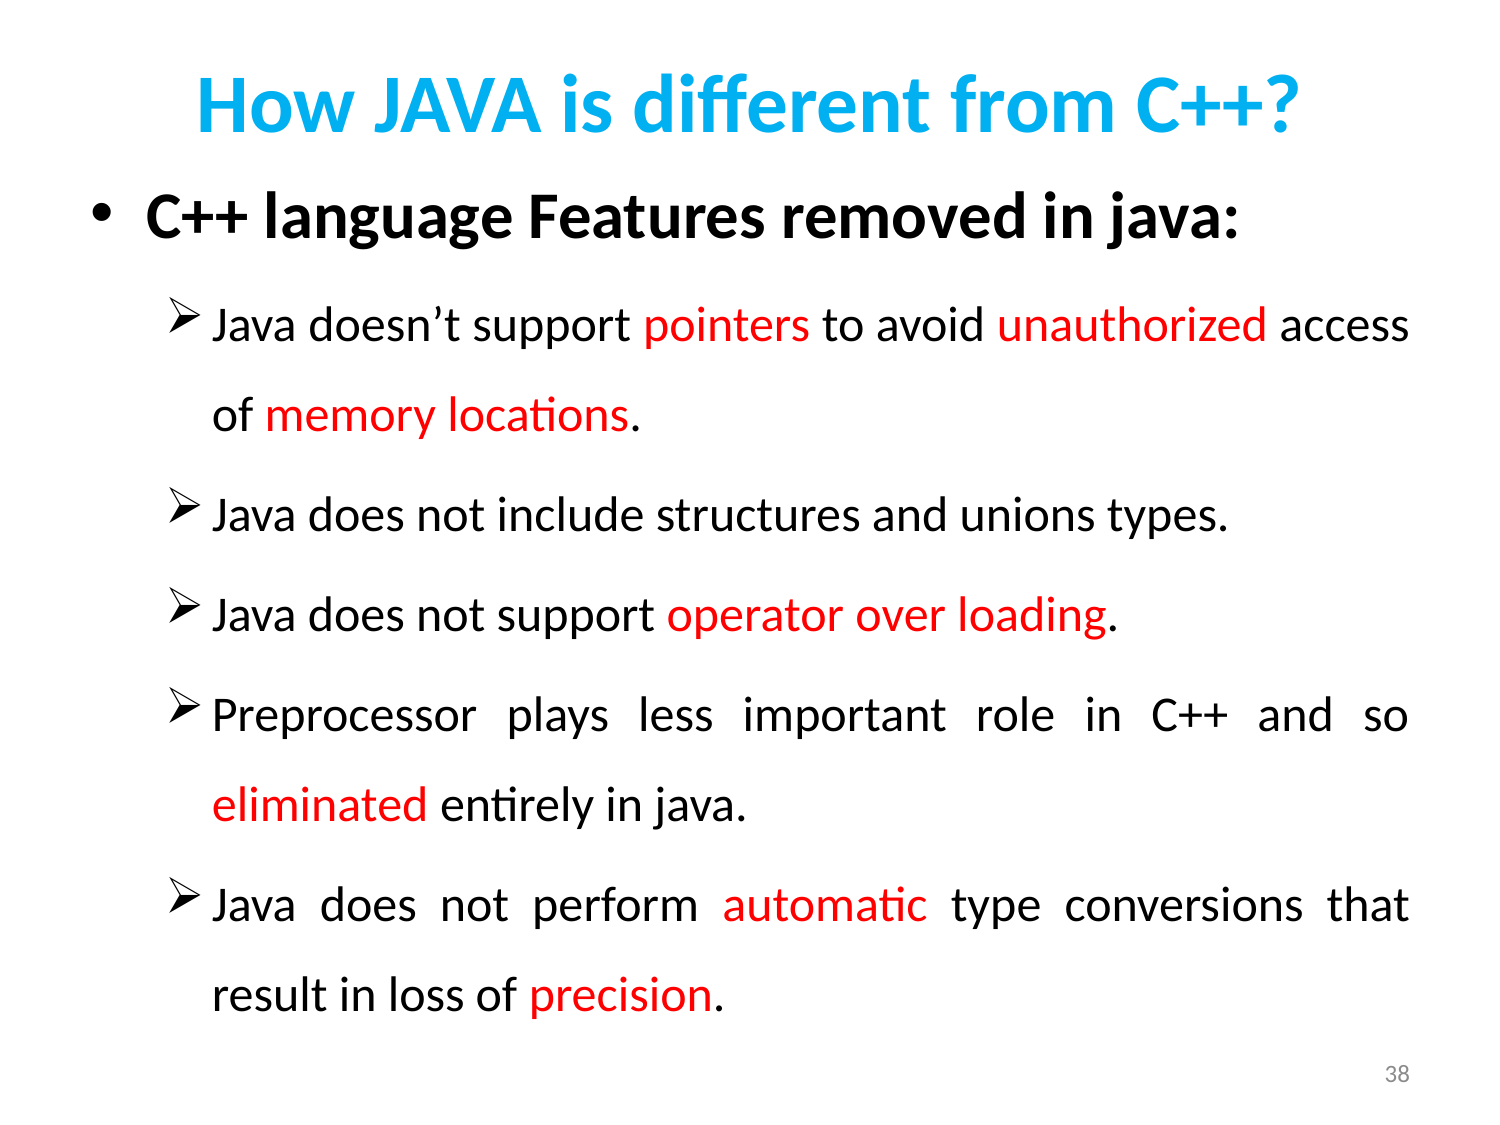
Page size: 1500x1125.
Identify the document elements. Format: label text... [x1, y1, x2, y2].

list C++ language Features removed in java: Java doesn’t support pointers to avoid unauthorized access of memory locations. Java does not include structures and unions types. Java does not support operator over loading. Preprocessor plays less important role in C++ and so eliminated entirely in java. Java does not perform automatic type conversions that result in loss of precision. [74, 163, 1426, 1079]
slide_number 38 [1074, 1042, 1425, 1103]
title How JAVA is different from C++? [74, 44, 1426, 153]
